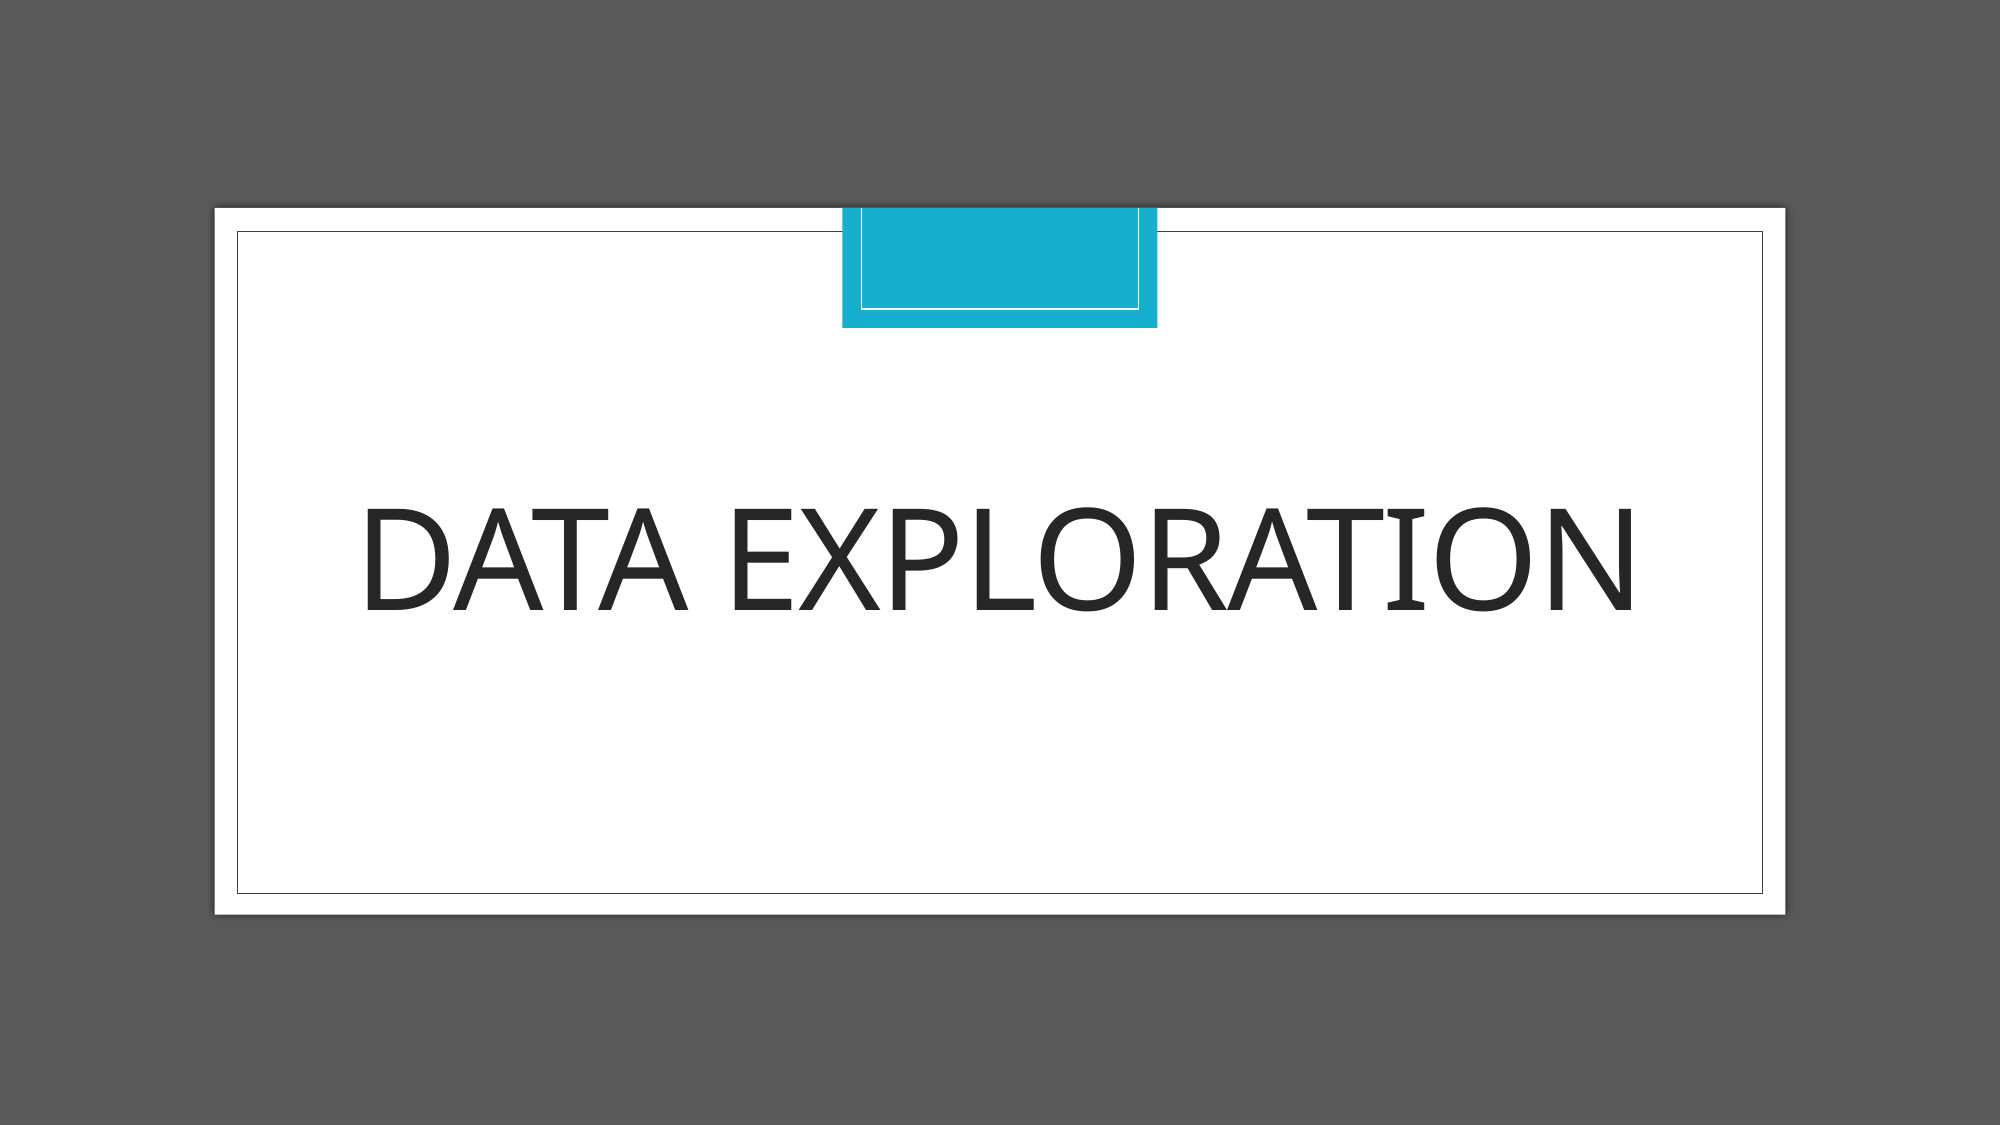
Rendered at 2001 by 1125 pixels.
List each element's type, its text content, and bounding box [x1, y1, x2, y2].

title Data exploration [267, 368, 1733, 769]
